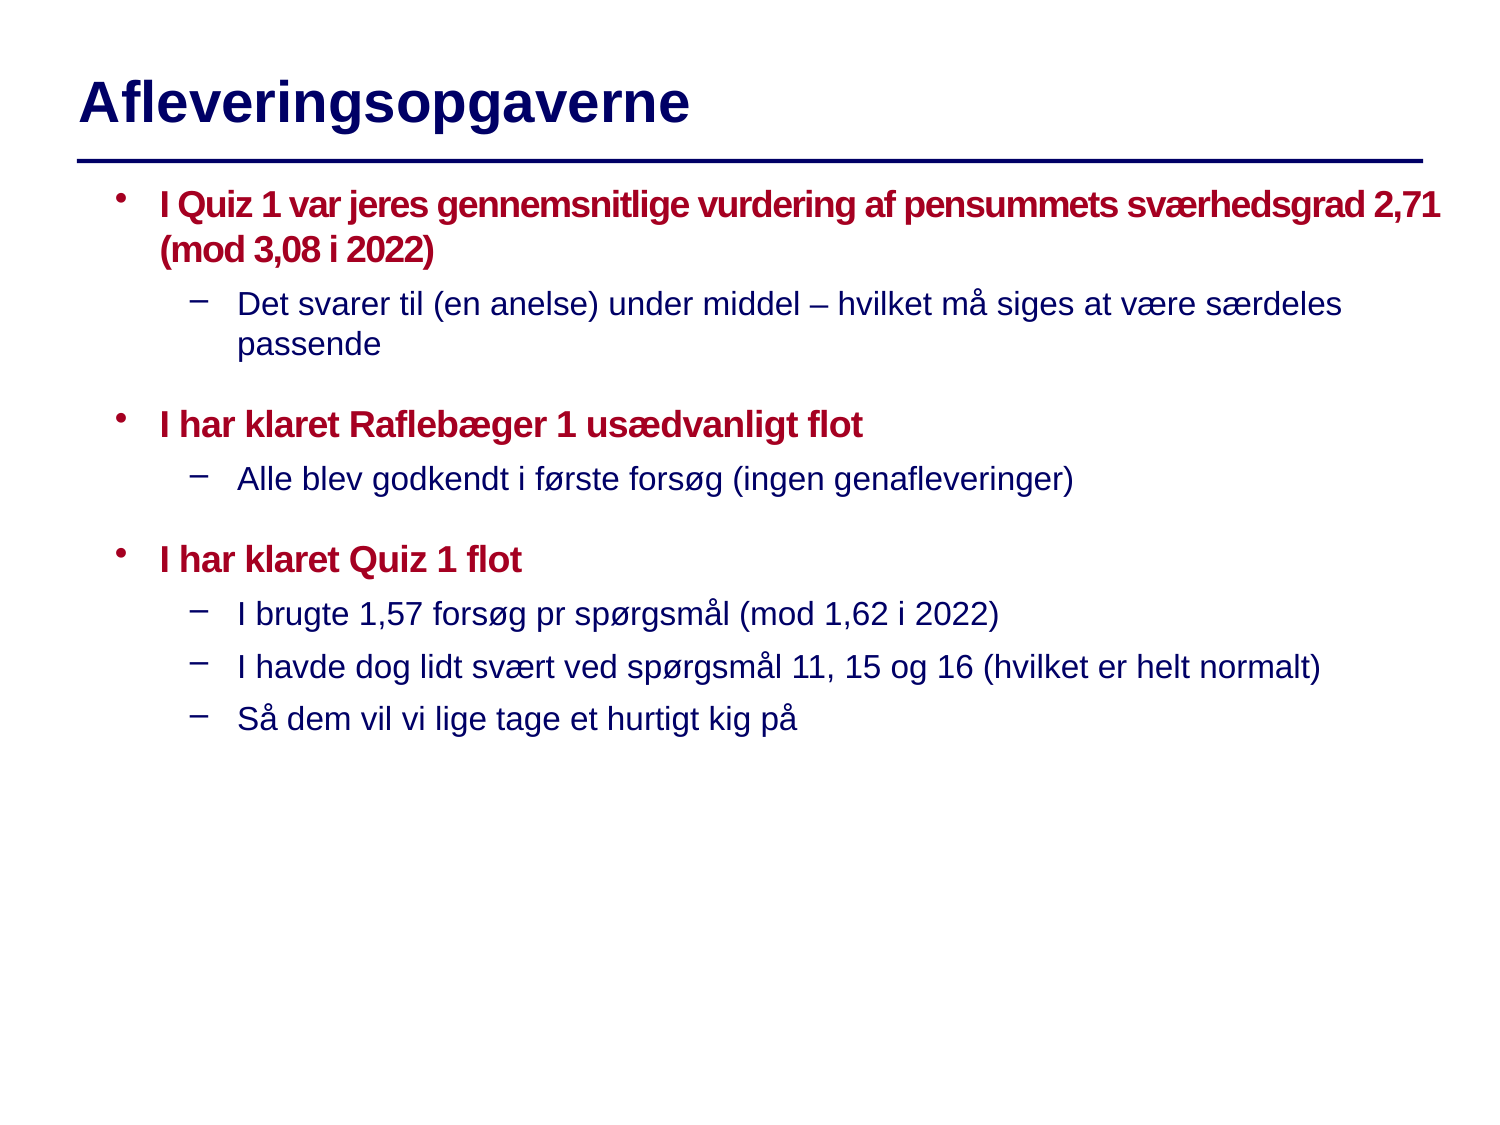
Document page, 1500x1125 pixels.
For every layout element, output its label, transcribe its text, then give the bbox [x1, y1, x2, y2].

text_box I Quiz 1 var jeres gennemsnitlige vurdering af pensummets sværhedsgrad 2,71 (mod 3,08 i 2022) Det svarer til (en anelse) under middel – hvilket må siges at være særdeles passende I har klaret Raflebæger 1 usædvanligt flot Alle blev godkendt i første forsøg (ingen genafleveringer) I har klaret Quiz 1 flot I brugte 1,57 forsøg pr spørgsmål (mod 1,62 i 2022) I havde dog lidt svært ved spørgsmål 11, 15 og 16 (hvilket er helt normalt) Så dem vil vi lige tage et hurtigt kig på [100, 172, 1471, 1094]
text_box Afleveringsopgaverne [64, 42, 1500, 155]
